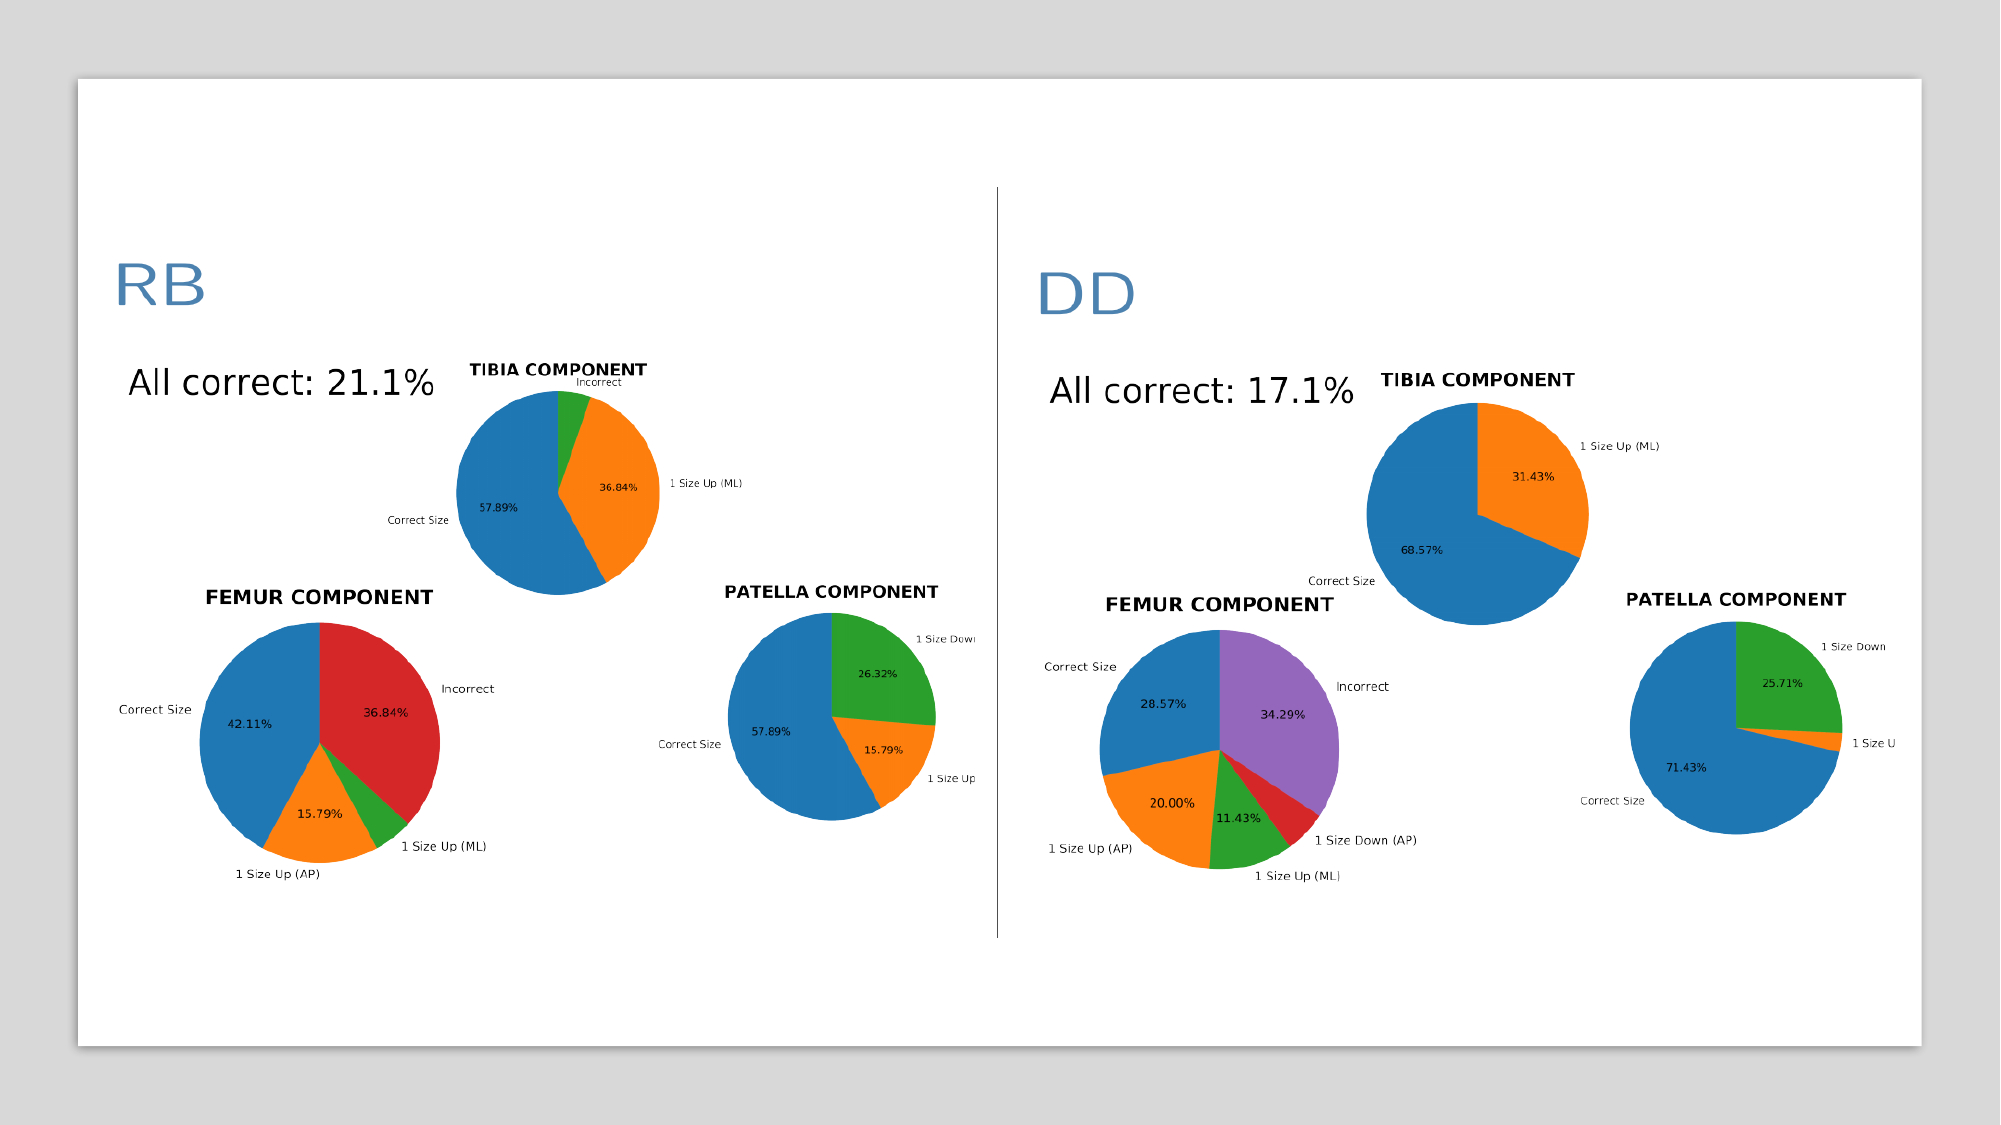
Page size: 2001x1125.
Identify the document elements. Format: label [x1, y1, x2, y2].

text_box [77, 78, 1923, 1047]
picture [105, 236, 975, 889]
picture [1025, 234, 1895, 891]
text_box [0, 0, 2000, 1125]
